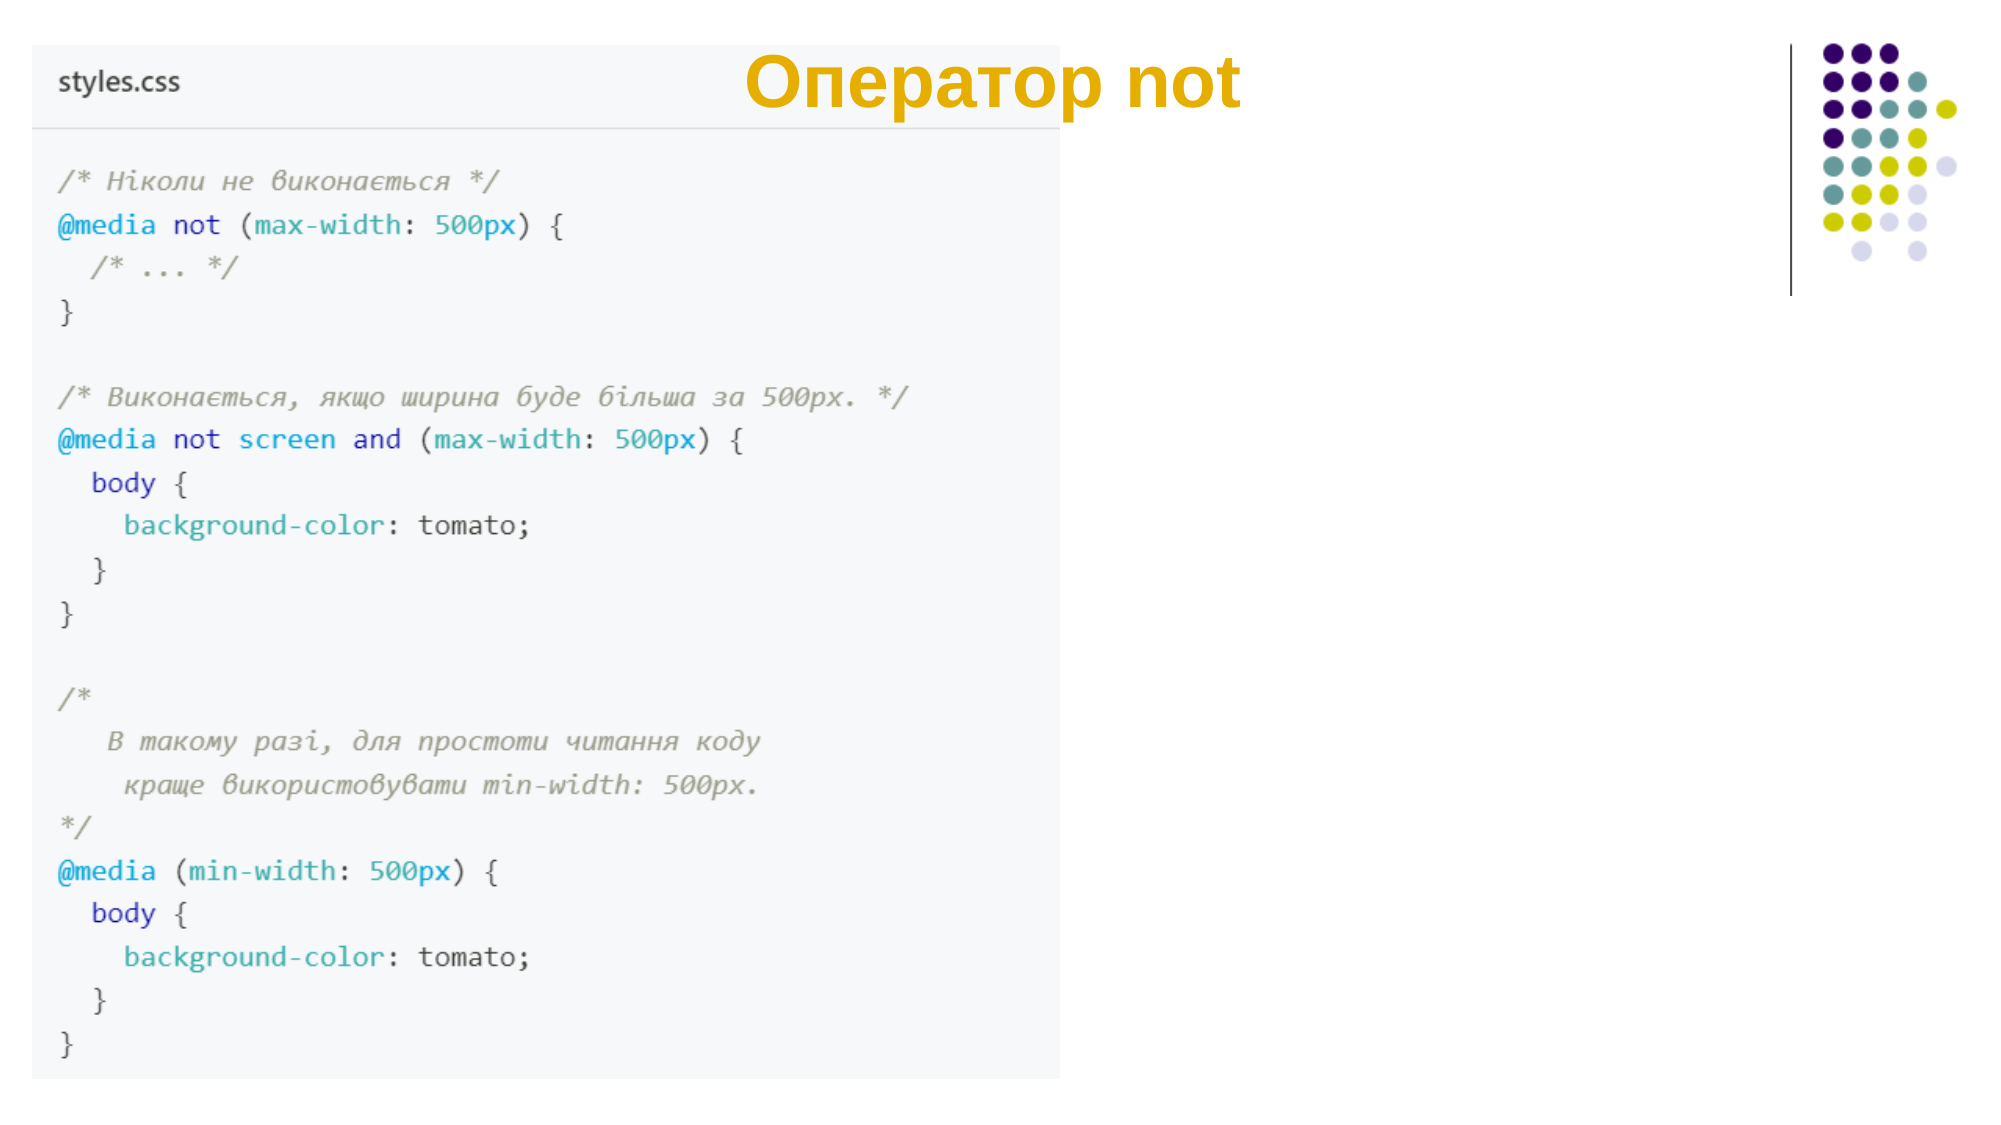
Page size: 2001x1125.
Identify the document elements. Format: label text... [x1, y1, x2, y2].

text_box Оператор not [729, 25, 1271, 131]
picture [32, 45, 1060, 1079]
picture [1767, 25, 1968, 296]
